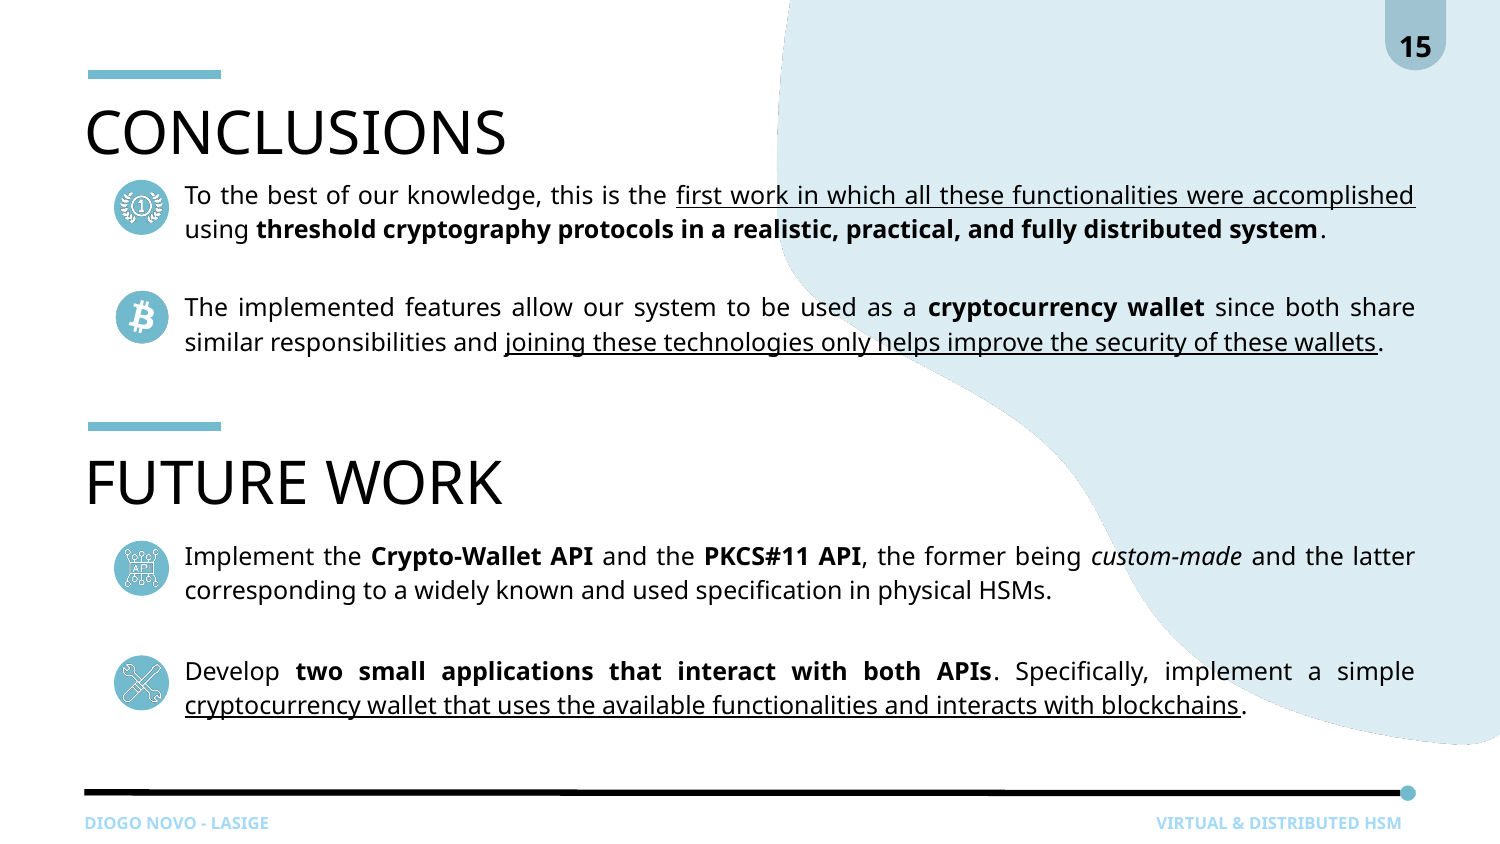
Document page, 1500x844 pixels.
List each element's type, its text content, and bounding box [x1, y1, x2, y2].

text_box [122, 655, 161, 663]
text_box [113, 179, 170, 235]
text_box [87, 70, 221, 80]
text_box Develop two small applications that interact with both APIs. Specifically, implement a simple cryptocurrency wallet that uses the available functionalities and interacts with blockchains. [184, 650, 1416, 720]
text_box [84, 804, 1416, 827]
text_box [776, 0, 1500, 746]
text_box [87, 421, 221, 431]
text_box [121, 663, 162, 703]
text_box [120, 192, 163, 223]
text_box CONCLUSIONS [84, 90, 1006, 167]
text_box Implement the Crypto-Wallet API and the PKCS#11 API, the former being custom-made and the latter corresponding to a widely known and used specification in physical HSMs. [184, 535, 1416, 605]
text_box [1399, 785, 1416, 802]
text_box [124, 549, 159, 588]
text_box [113, 288, 171, 346]
text_box FUTURE WORK [84, 440, 1006, 517]
text_box [113, 540, 170, 596]
text_box To the best of our knowledge, this is the first work in which all these functionalities were accomplished using threshold cryptography protocols in a realistic, practical, and fully distributed system. [184, 175, 1416, 244]
text_box [162, 664, 170, 702]
text_box The implemented features allow our system to be used as a cryptocurrency wallet since both share similar responsibilities and joining these technologies only helps improve the security of these wallets. [184, 287, 1416, 356]
text_box [113, 664, 121, 702]
text_box [122, 703, 161, 711]
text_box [1382, 0, 1449, 71]
